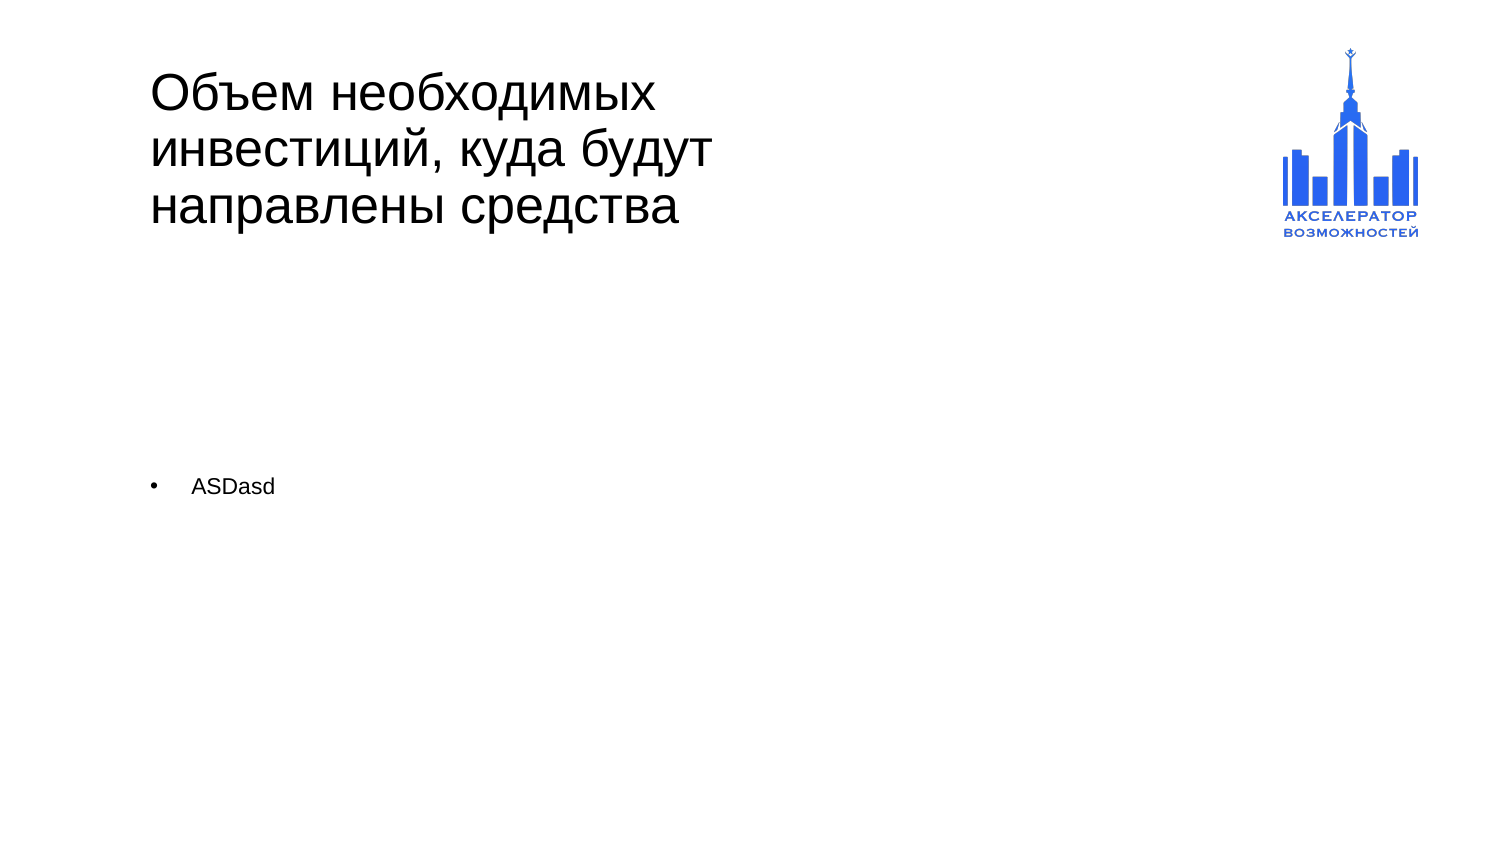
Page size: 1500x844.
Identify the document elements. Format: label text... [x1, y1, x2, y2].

title Объем необходимых инвестиций, куда будут направлены средства [150, 75, 900, 187]
subtitle ASDasd [150, 187, 1200, 788]
picture [1283, 48, 1418, 237]
